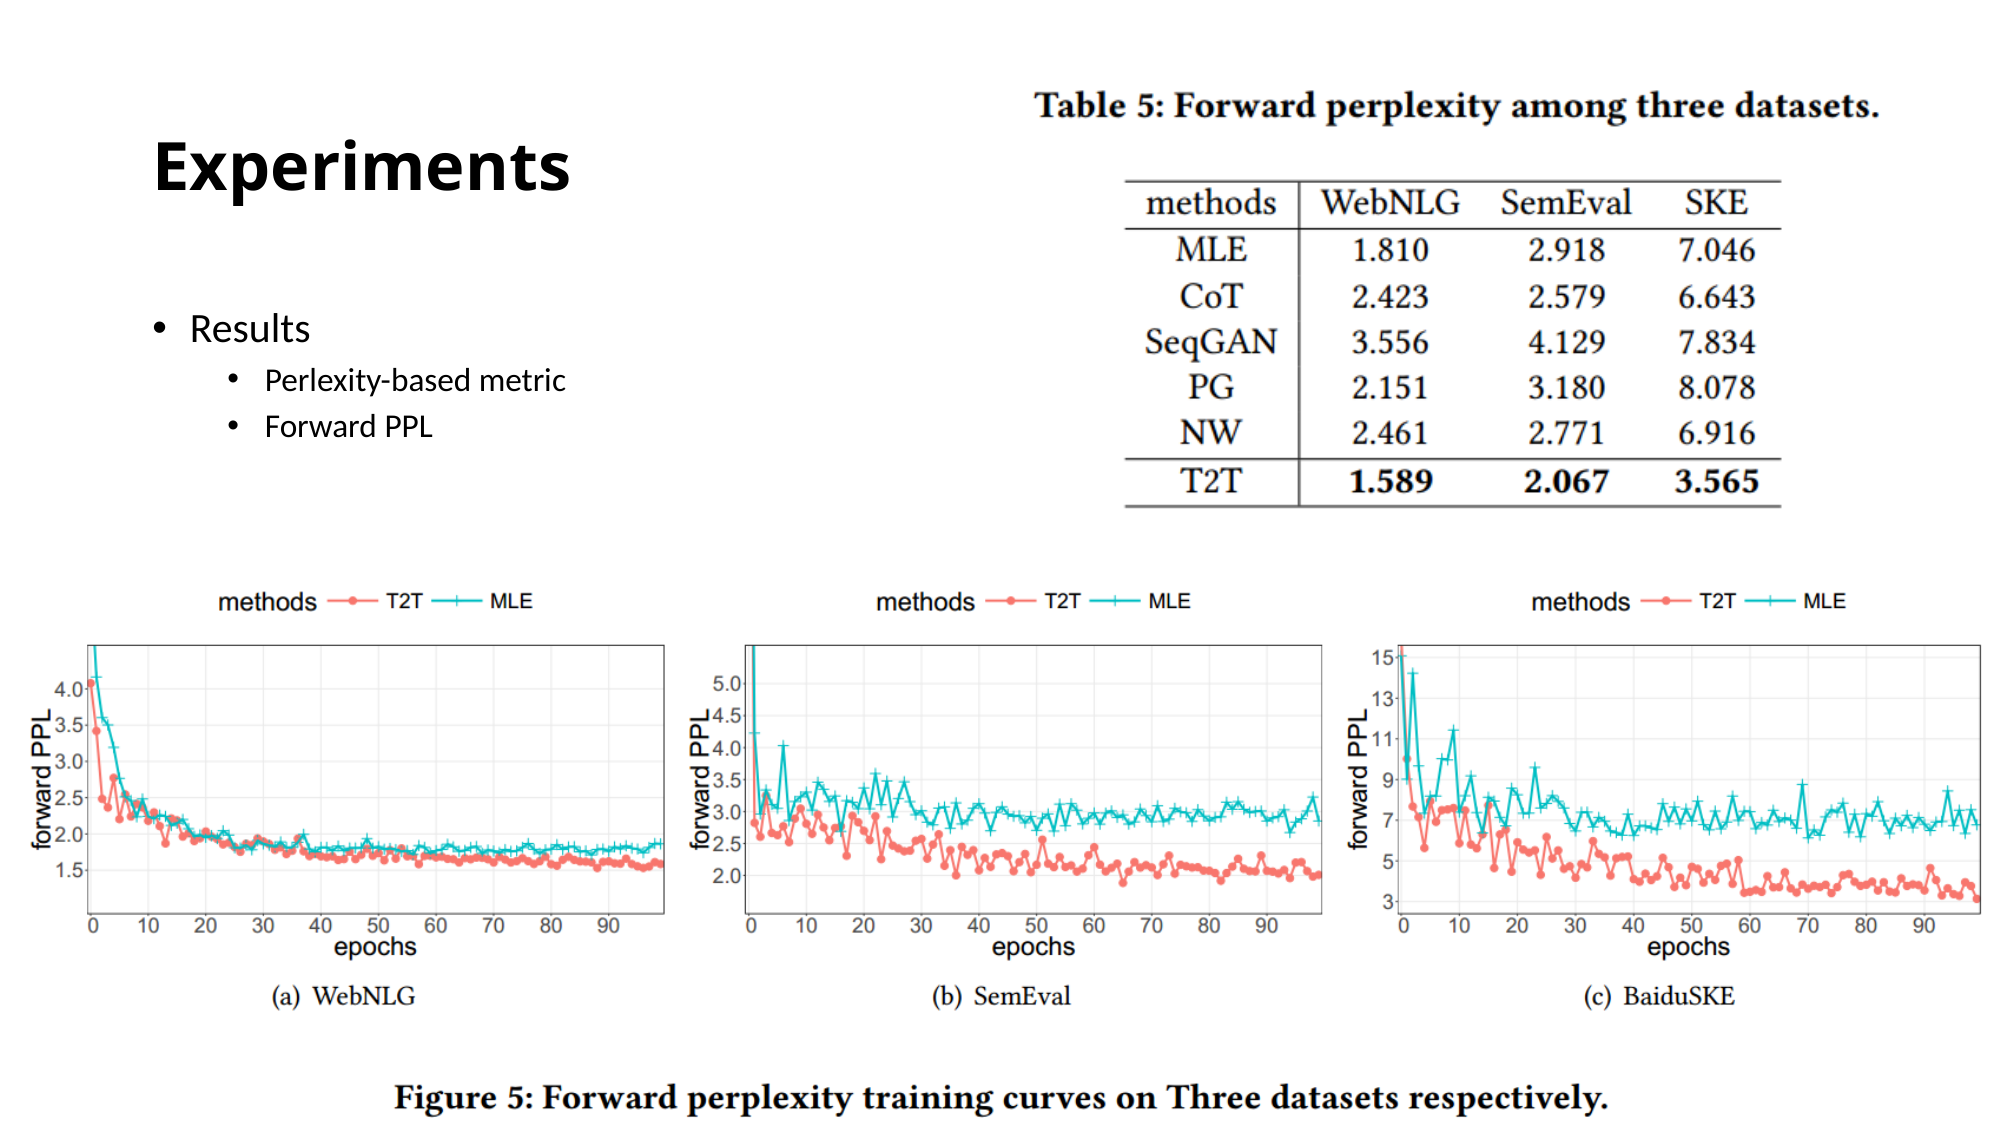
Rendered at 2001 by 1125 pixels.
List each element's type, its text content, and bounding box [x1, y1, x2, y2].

list Results Perlexity-based metric Forward PPL [137, 299, 999, 495]
picture [0, 50, 2000, 1125]
title Experiments [137, 59, 999, 278]
